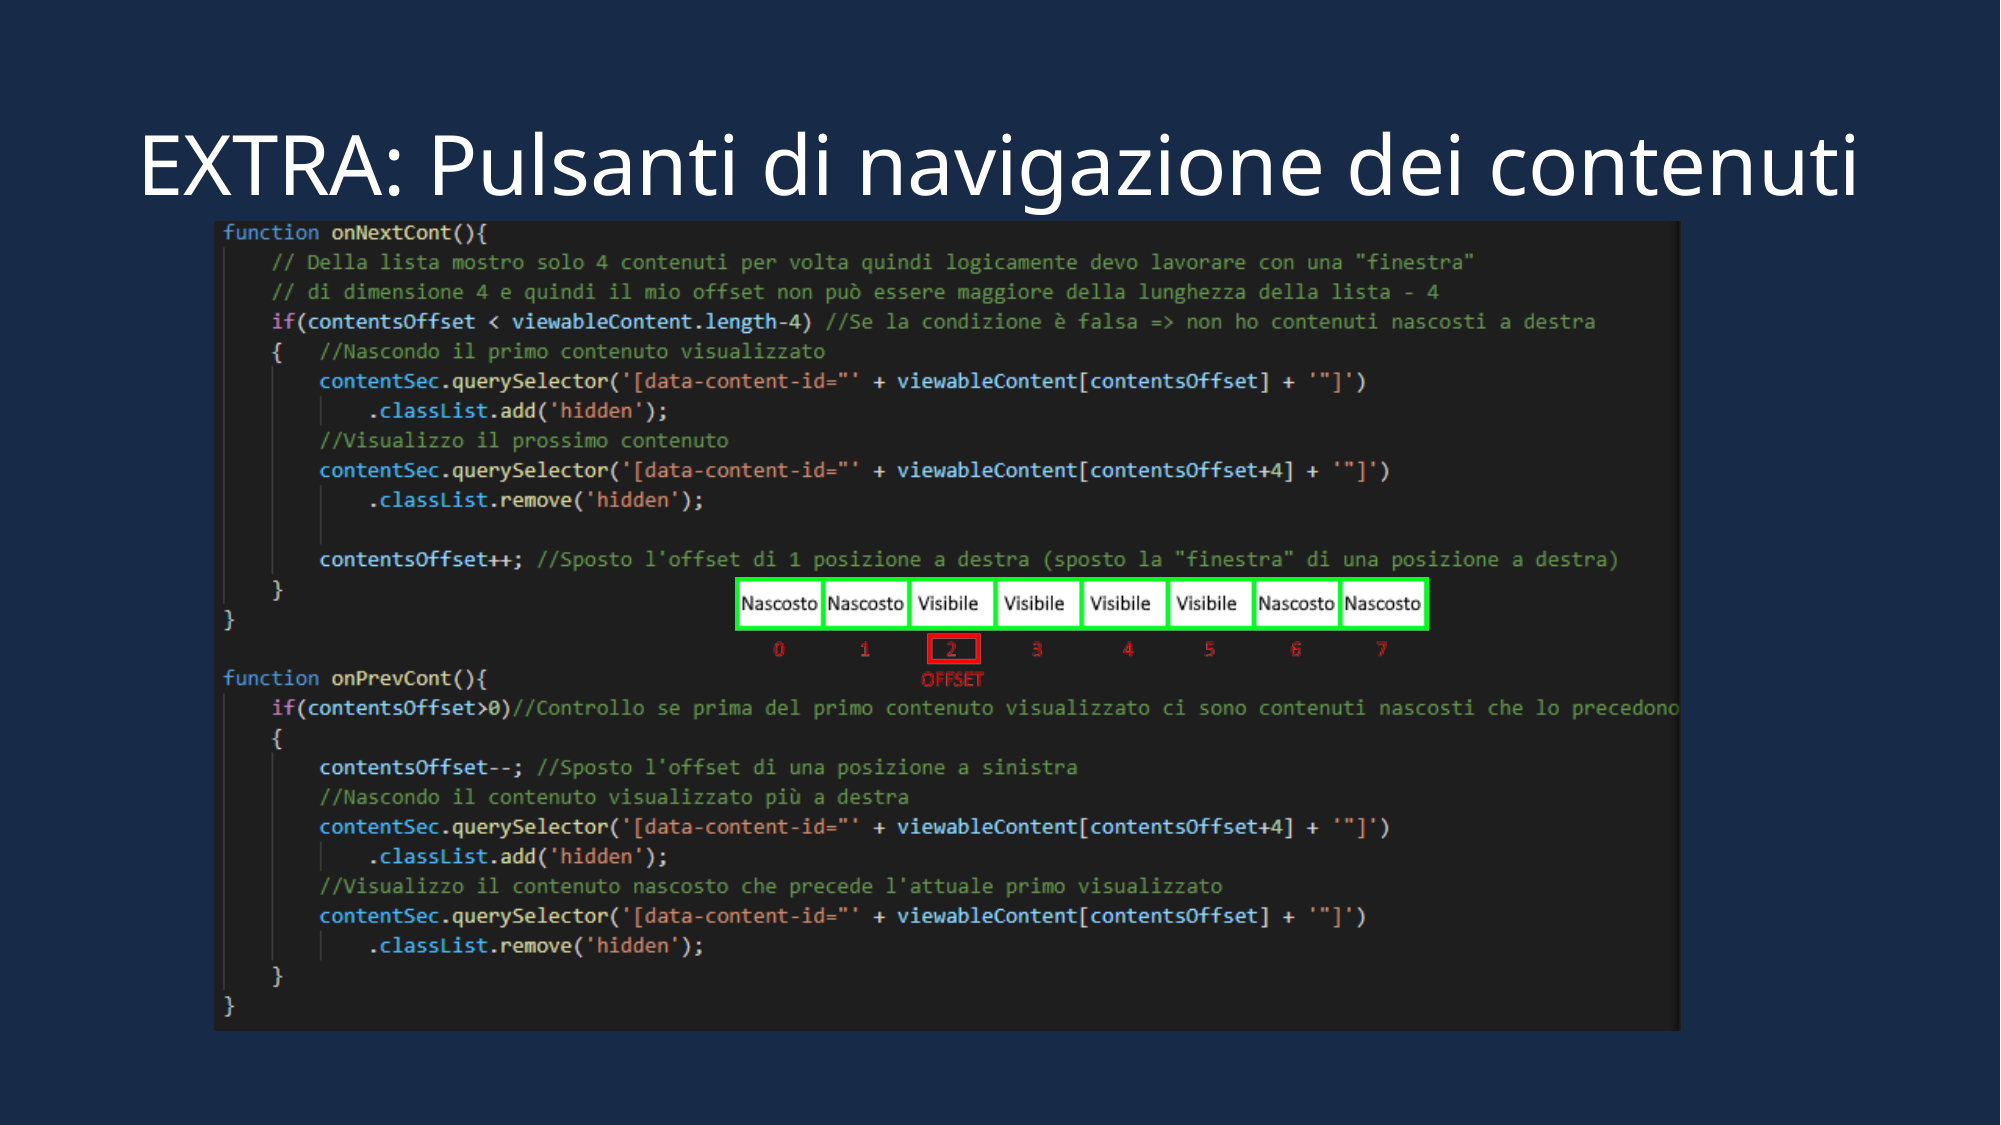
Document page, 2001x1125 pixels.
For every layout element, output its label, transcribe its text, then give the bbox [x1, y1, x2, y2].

title EXTRA: Pulsanti di navigazione dei contenuti [0, 1, 2000, 222]
picture [214, 221, 1681, 1031]
